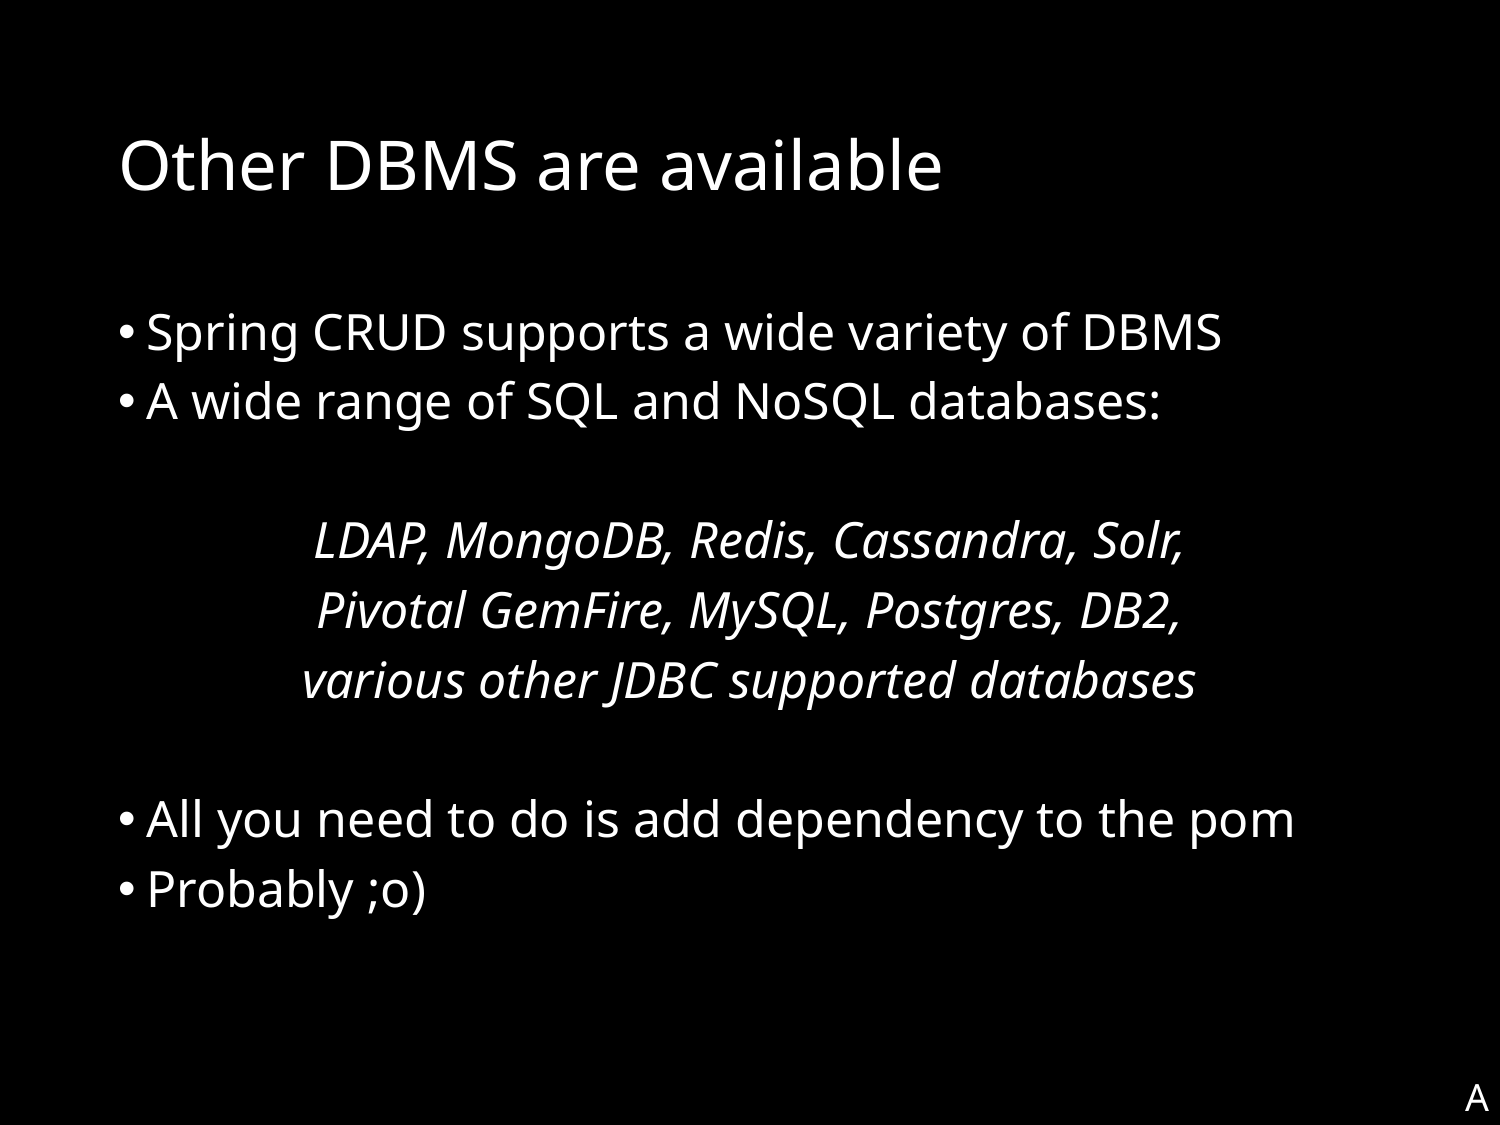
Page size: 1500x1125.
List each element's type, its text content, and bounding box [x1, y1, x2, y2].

list Spring CRUD supports a wide variety of DBMS A wide range of SQL and NoSQL databases: LDAP, MongoDB, Redis, Cassandra, Solr, Pivotal GemFire, MySQL, Postgres, DB2, various other JDBC supported databases All you need to do is add dependency to the pom Probably ;o) [103, 299, 1397, 1014]
text_box A [1450, 1066, 1500, 1125]
title Other DBMS are available [103, 59, 1397, 278]
